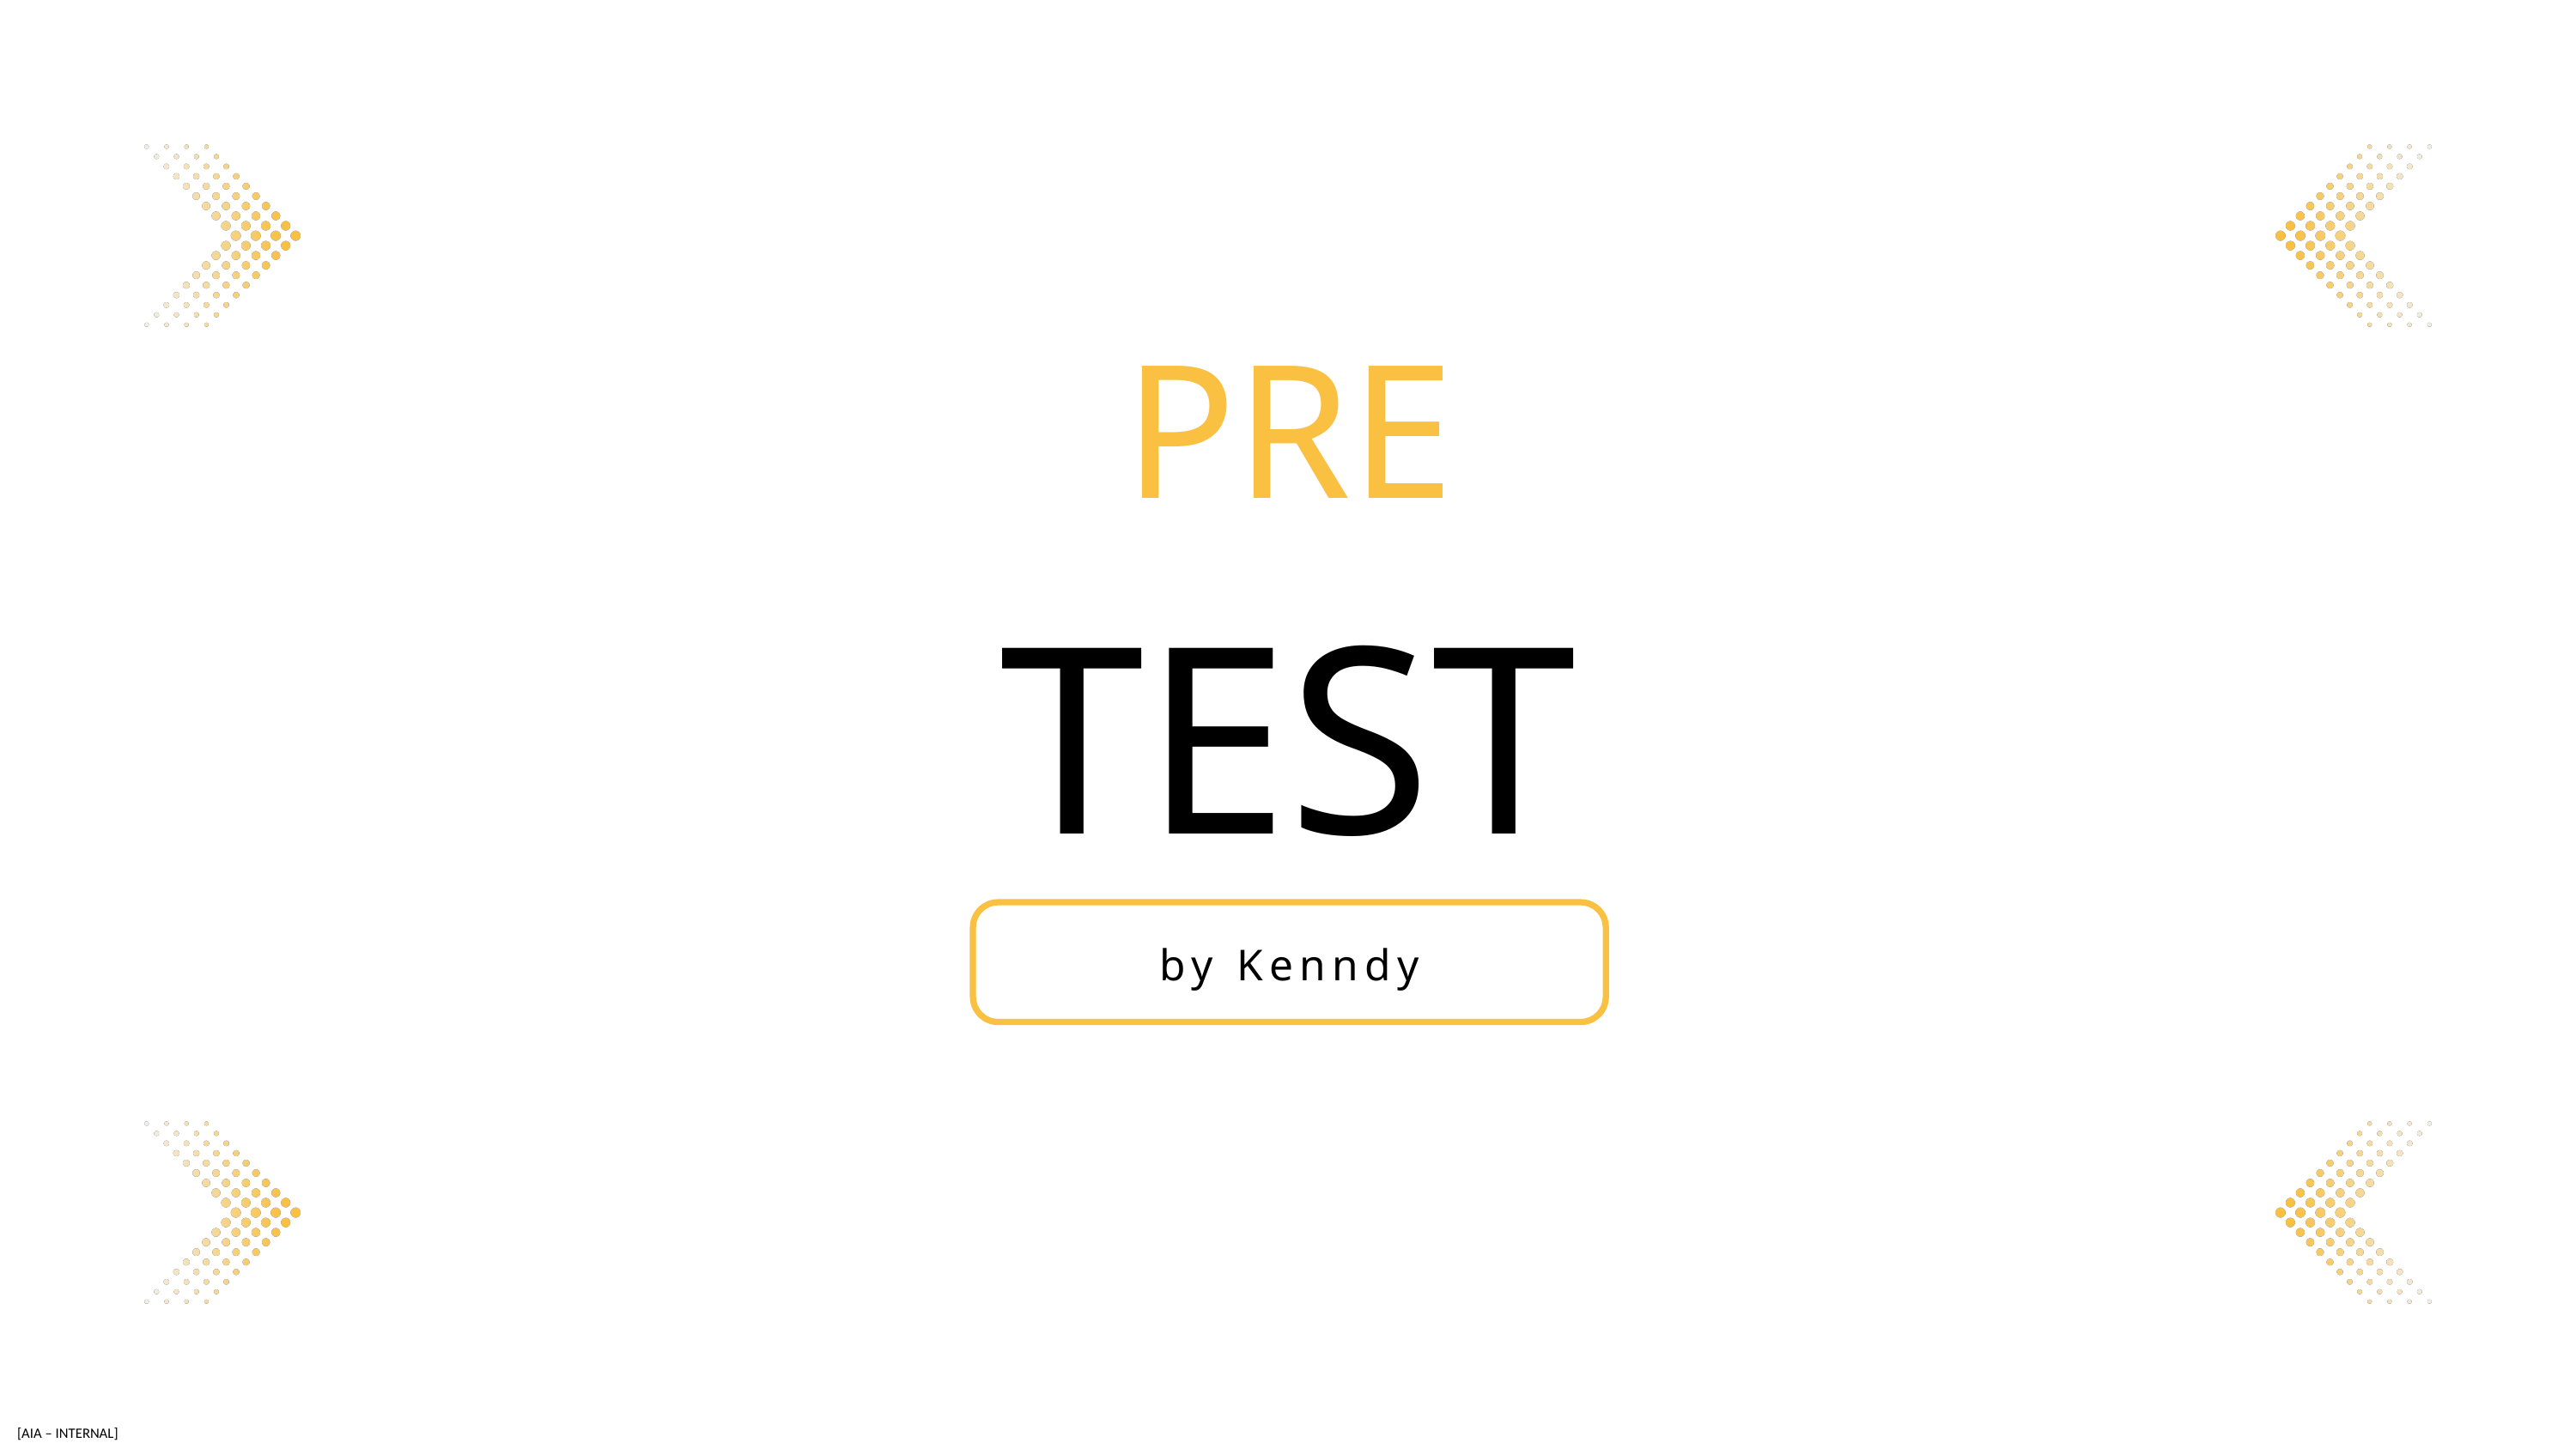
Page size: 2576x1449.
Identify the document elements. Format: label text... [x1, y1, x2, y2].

picture [2275, 1121, 2432, 1304]
picture [144, 1121, 301, 1304]
text_box TEST [333, 625, 2242, 886]
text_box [969, 899, 1609, 1025]
text_box PRE [639, 350, 1941, 536]
picture [2275, 144, 2432, 327]
picture [144, 144, 301, 327]
